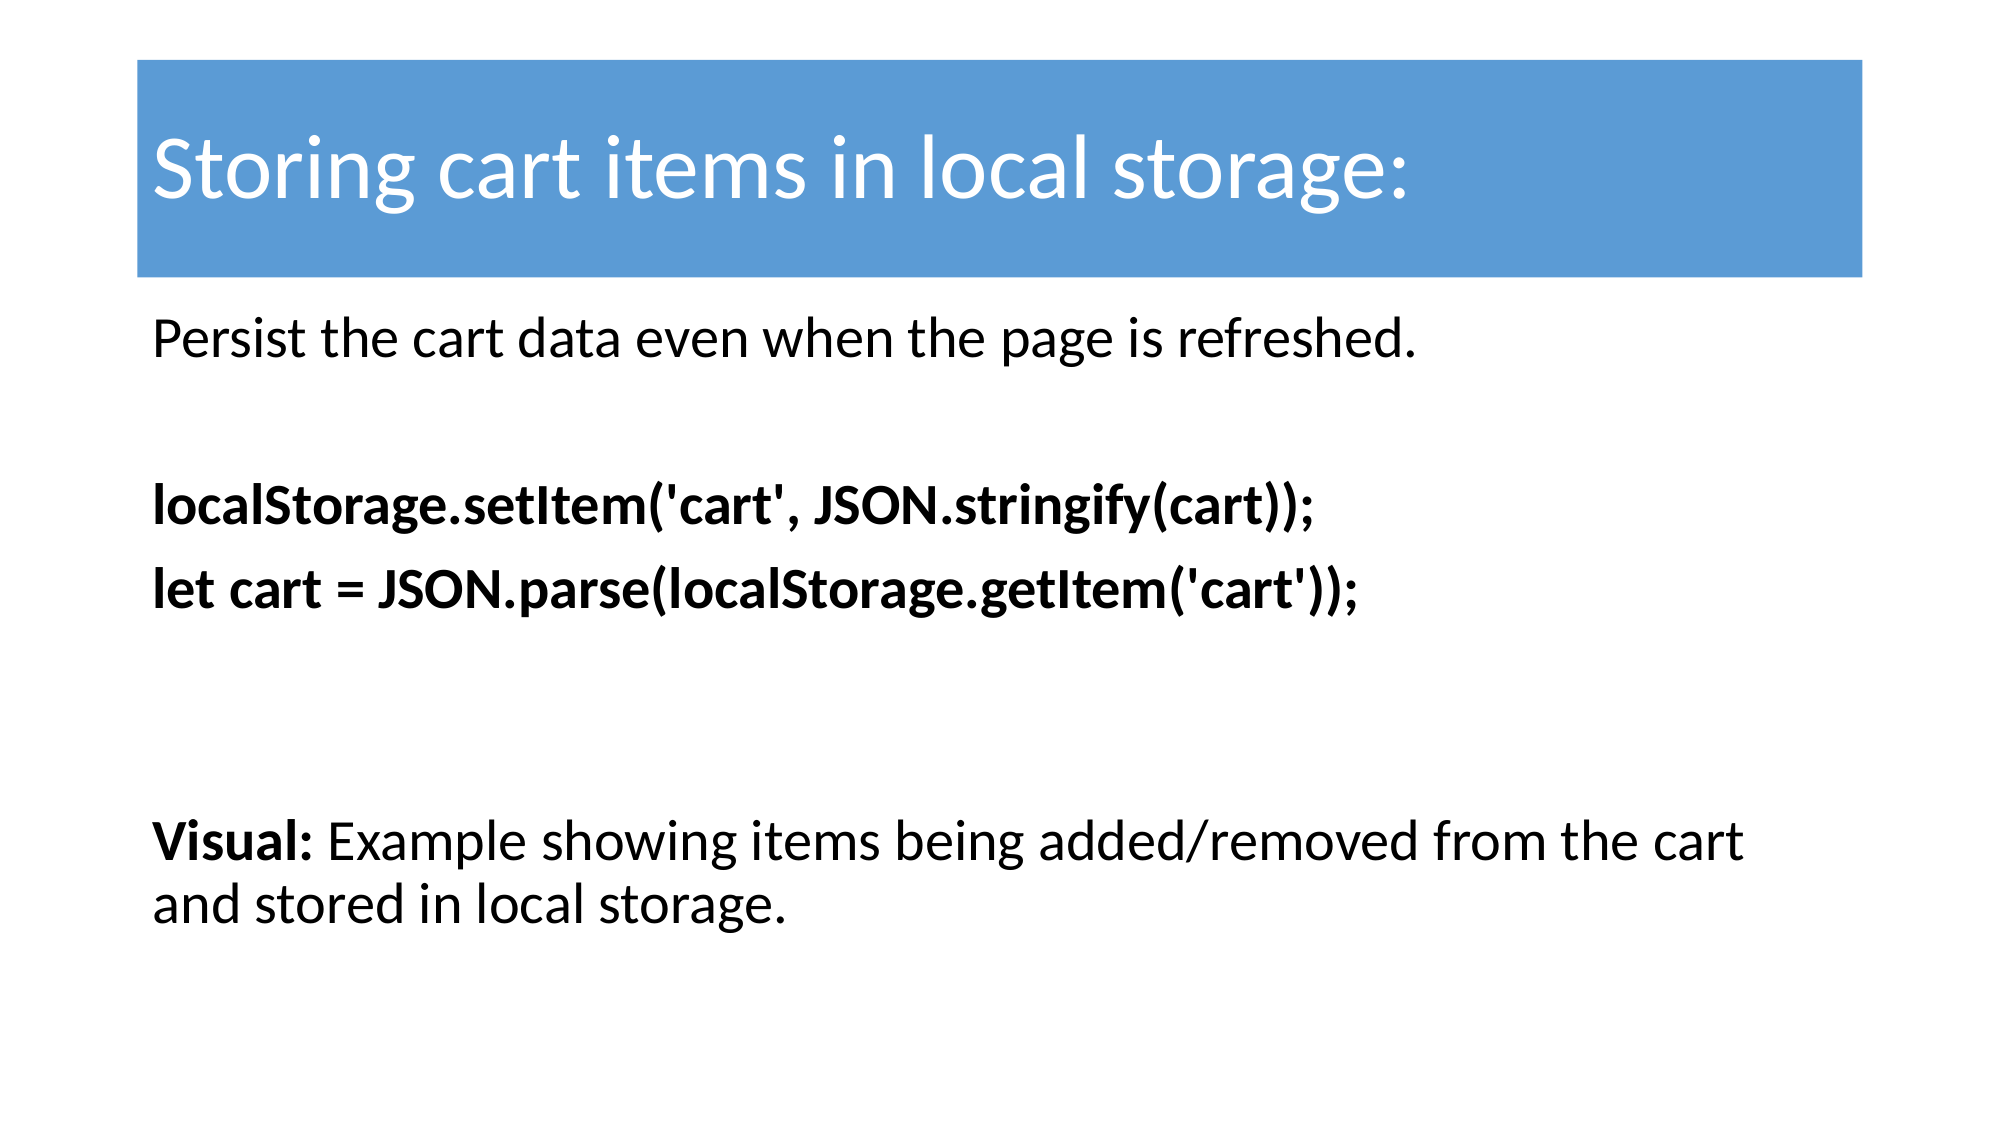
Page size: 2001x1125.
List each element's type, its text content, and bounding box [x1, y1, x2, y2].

title Storing cart items in local storage: [137, 59, 1863, 278]
list Persist the cart data even when the page is refreshed. localStorage.setItem('cart', JSON.stringify(cart)); let cart = JSON.parse(localStorage.getItem('cart')); Visual: Example showing items being added/removed from the cart and stored in local storage. [137, 299, 1863, 1014]
